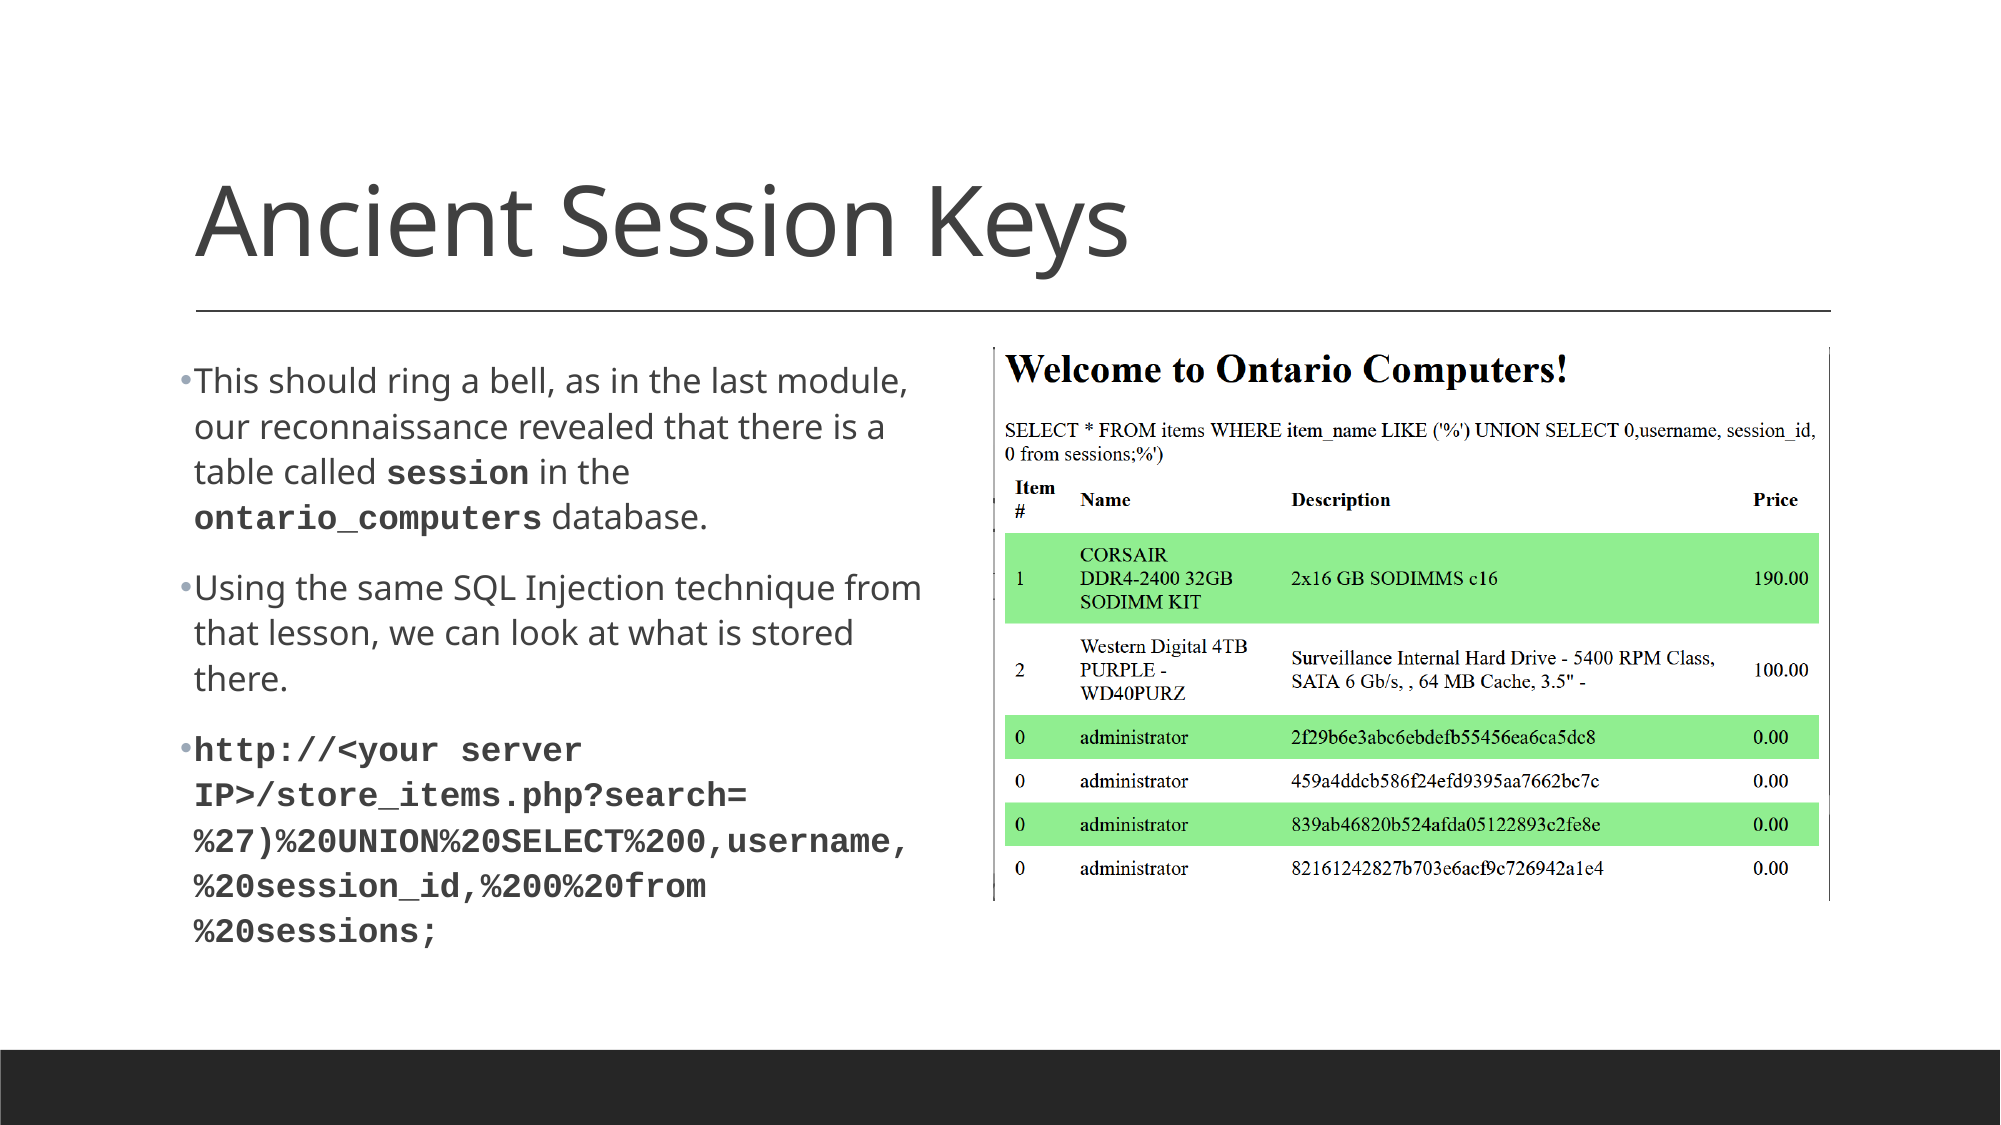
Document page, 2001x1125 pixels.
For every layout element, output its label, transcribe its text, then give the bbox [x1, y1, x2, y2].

list This should ring a bell, as in the last module, our reconnaissance revealed that there is a table called session in the ontario_computers database. Using the same SQL Injection technique from that lesson, we can look at what is stored there. http://<your server IP>/store_items.php?search=%27)%20UNION%20SELECT%200,username,%20session_id,%200%20from%20sessions; [180, 347, 942, 963]
title Ancient Session Keys [180, 47, 1830, 285]
picture [992, 347, 1831, 902]
